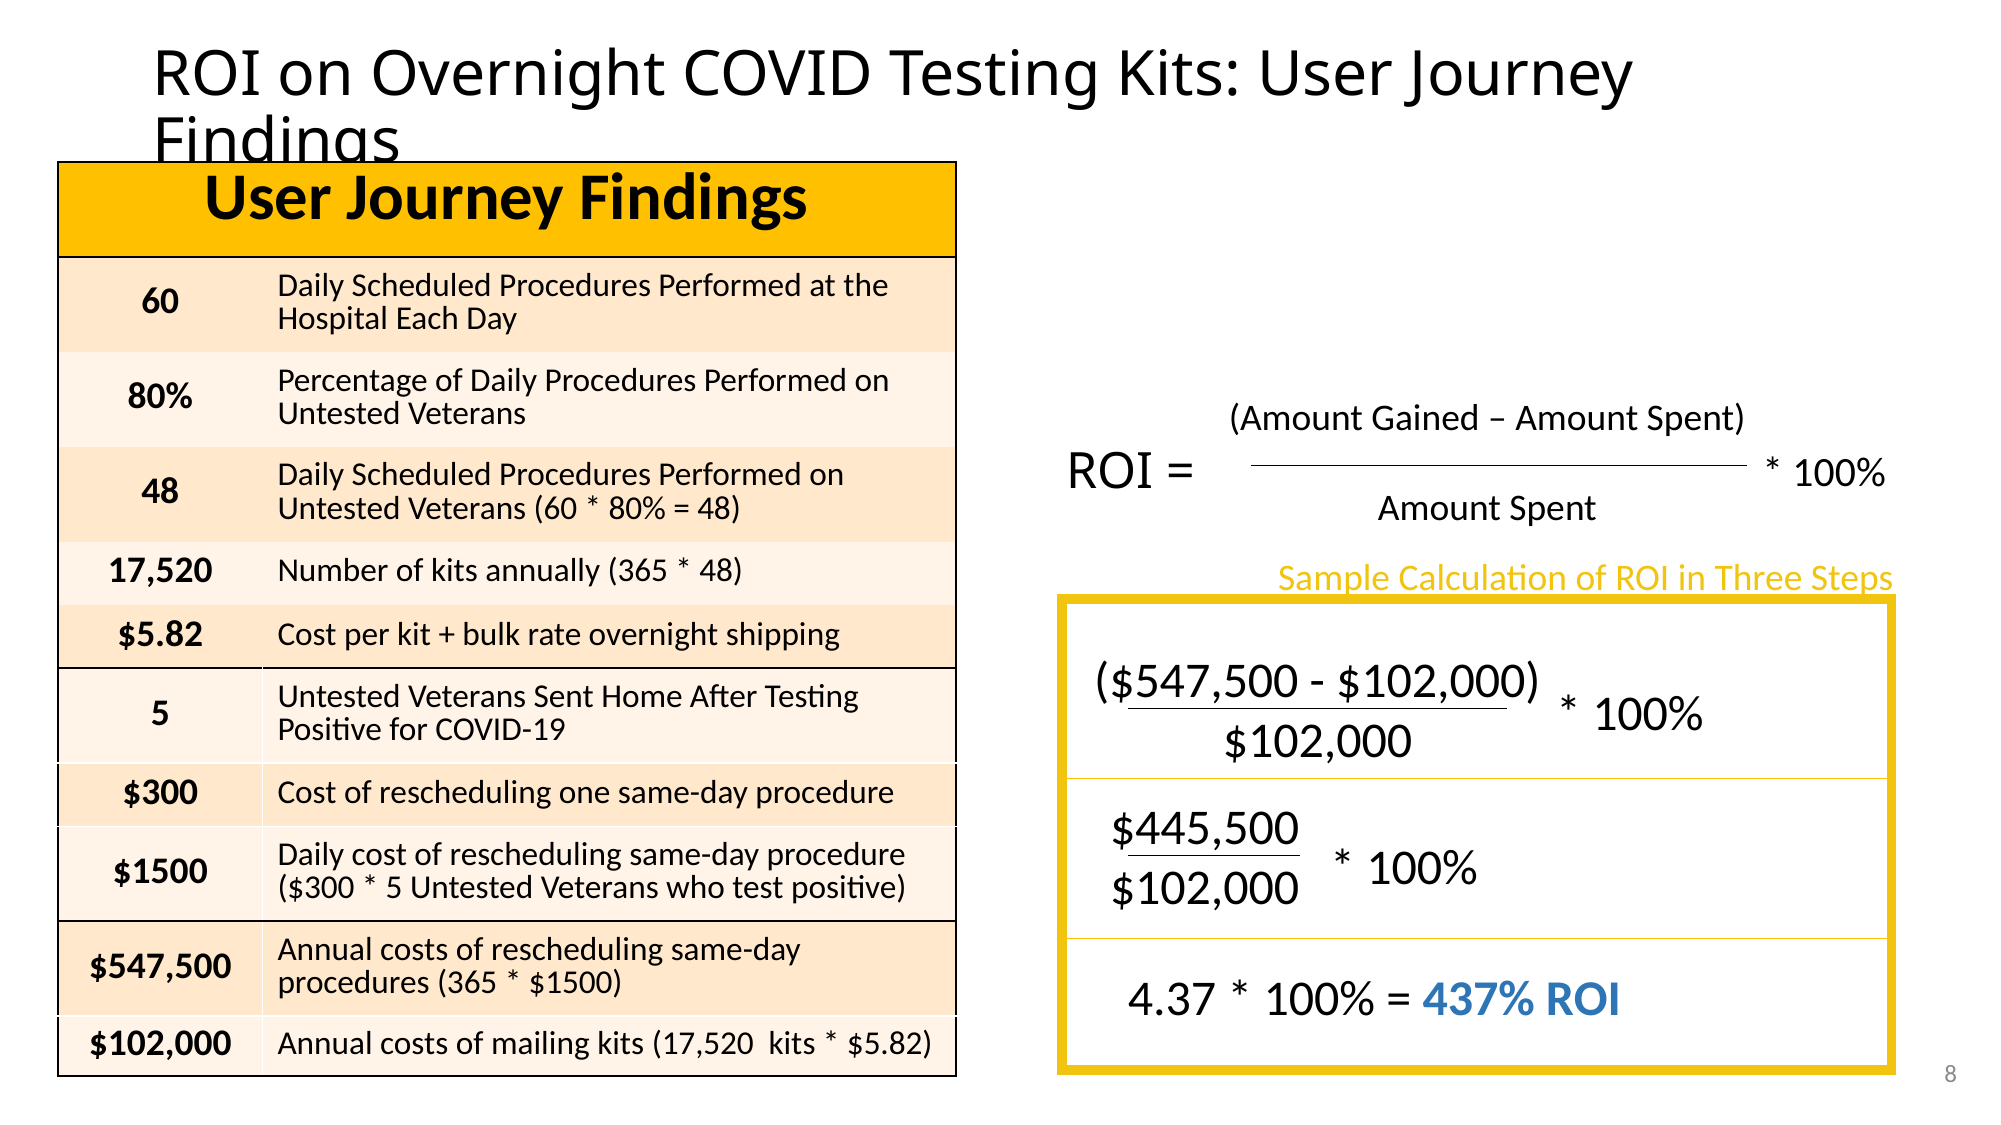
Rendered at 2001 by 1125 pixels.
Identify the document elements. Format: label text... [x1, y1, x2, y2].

table_cell Cost of rescheduling one same-day procedure [263, 764, 955, 826]
table_cell $300 [59, 764, 262, 826]
text_box * 100% [1541, 673, 1719, 748]
text_box 4.37 * 100% = 437% ROI [1113, 957, 1636, 1033]
table_cell Daily cost of rescheduling same-day procedure ($300 * 5 Untested Veterans who test positive) [263, 827, 955, 920]
text_box (Amount Gained – Amount Spent) Amount Spent [1037, 386, 1938, 536]
table_cell 48 [59, 447, 263, 542]
text_box ROI = [1051, 431, 1223, 507]
table_cell Daily Scheduled Procedures Performed on Untested Veterans (60 * 80% = 48) [263, 447, 955, 542]
text_box * 100% [1747, 437, 1902, 503]
table_cell Daily Scheduled Procedures Performed at the Hospital Each Day [263, 258, 955, 352]
table_cell Cost per kit + bulk rate overnight shipping [263, 605, 955, 667]
table_cell 60 [59, 258, 263, 352]
title ROI on Overnight COVID Testing Kits: User Journey Findings [137, 0, 1863, 218]
slide_number 8 [1522, 1042, 1973, 1103]
table_cell 5 [59, 669, 262, 762]
table_cell Annual costs of rescheduling same-day procedures (365 * $1500) [263, 922, 955, 1015]
table_cell Number of kits annually (365 * 48) [263, 542, 955, 605]
table_cell 17,520 [59, 542, 263, 605]
table_header User Journey Findings [59, 163, 955, 256]
text_box $445,500 $102,000 [1095, 787, 1315, 922]
table_cell 80% [59, 352, 263, 447]
table_cell $5.82 [59, 605, 263, 667]
text_box [1061, 598, 1893, 1071]
table_cell Percentage of Daily Procedures Performed on Untested Veterans [263, 352, 955, 447]
table_cell Untested Veterans Sent Home After Testing Positive for COVID-19 [263, 669, 955, 762]
table_cell Annual costs of mailing kits (17,520 kits * $5.82) [263, 1017, 955, 1075]
table_cell $102,000 [59, 1017, 262, 1075]
table_cell $547,500 [59, 922, 262, 1015]
text_box ($547,500 - $102,000) $102,000 [1079, 640, 1556, 776]
table_cell $1500 [59, 827, 262, 920]
text_box Sample Calculation of ROI in Three Steps [1263, 545, 1910, 606]
text_box * 100% [1315, 826, 1493, 902]
